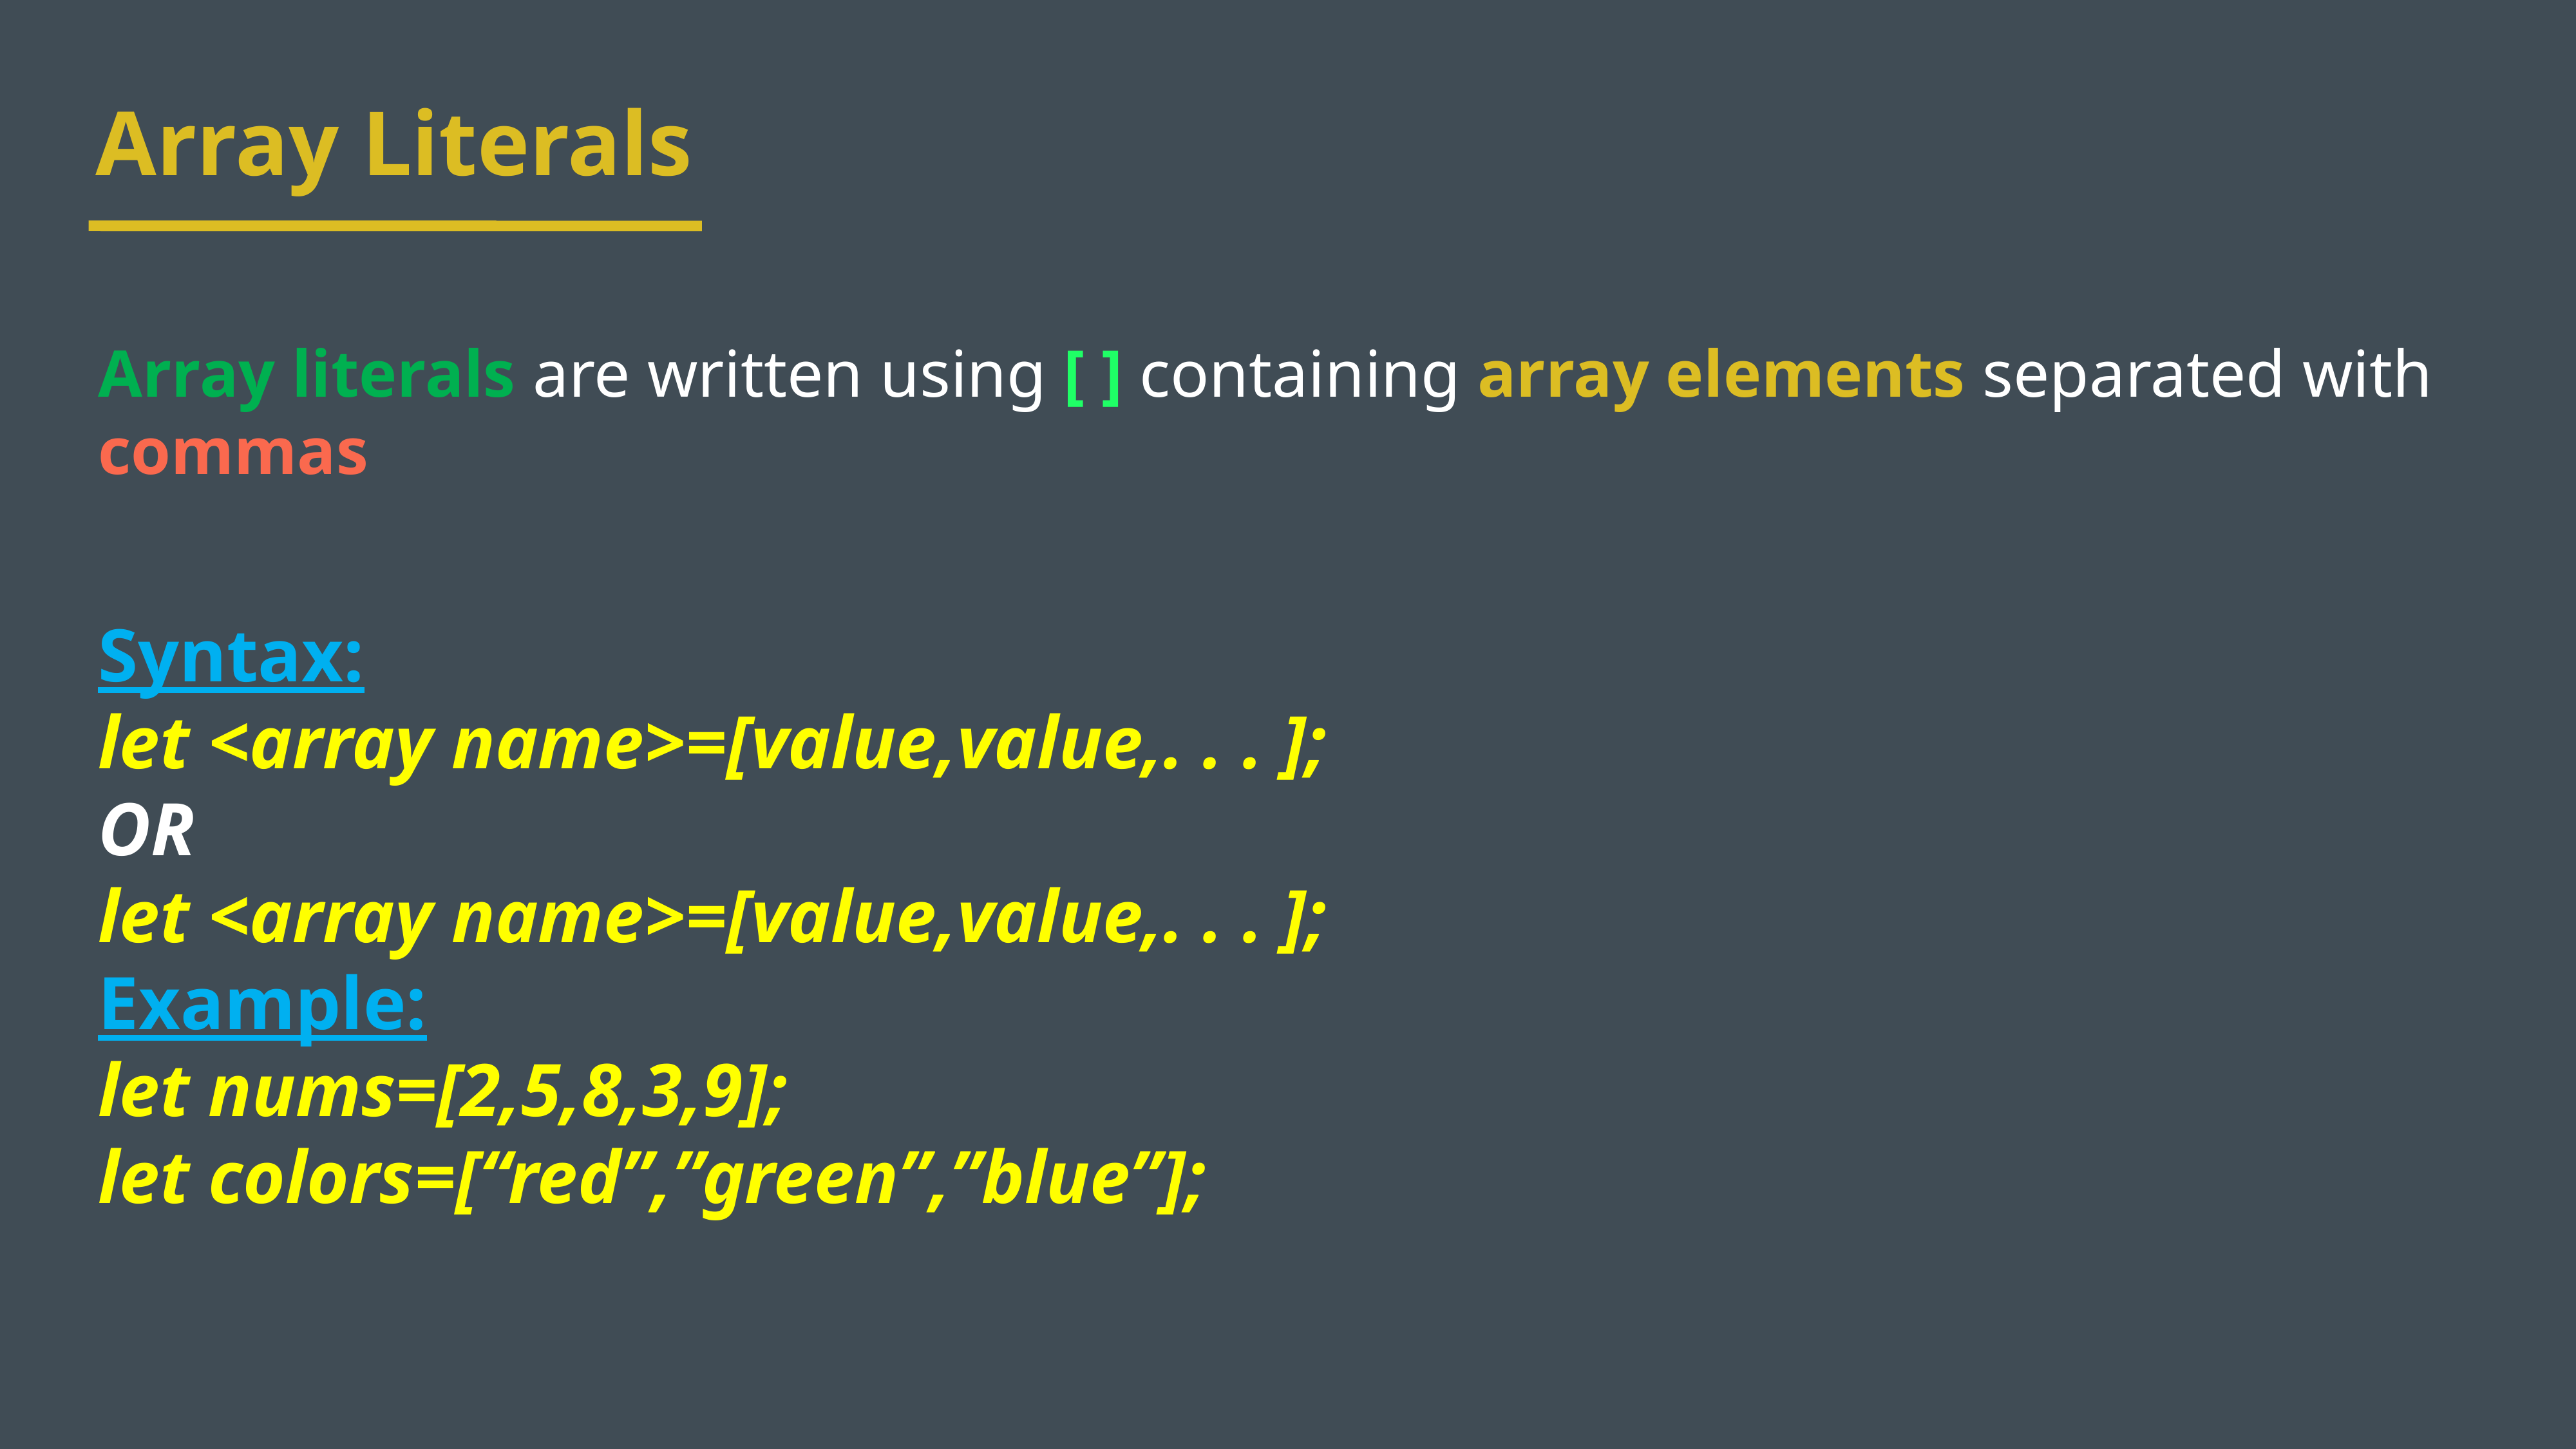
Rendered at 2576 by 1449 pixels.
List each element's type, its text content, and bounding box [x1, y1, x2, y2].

text_box Array Literals [86, 82, 703, 198]
text_box Syntax: let <array name>=[value,value,. . . ]; OR let <array name>=[value,value,. . . ]; Example: let nums=[2,5,8,3,9]; let colors=[“red”,”green”,”blue”]; [88, 517, 1377, 1310]
text_box Array literals are written using [ ] containing array elements separated with commas [88, 327, 2470, 492]
